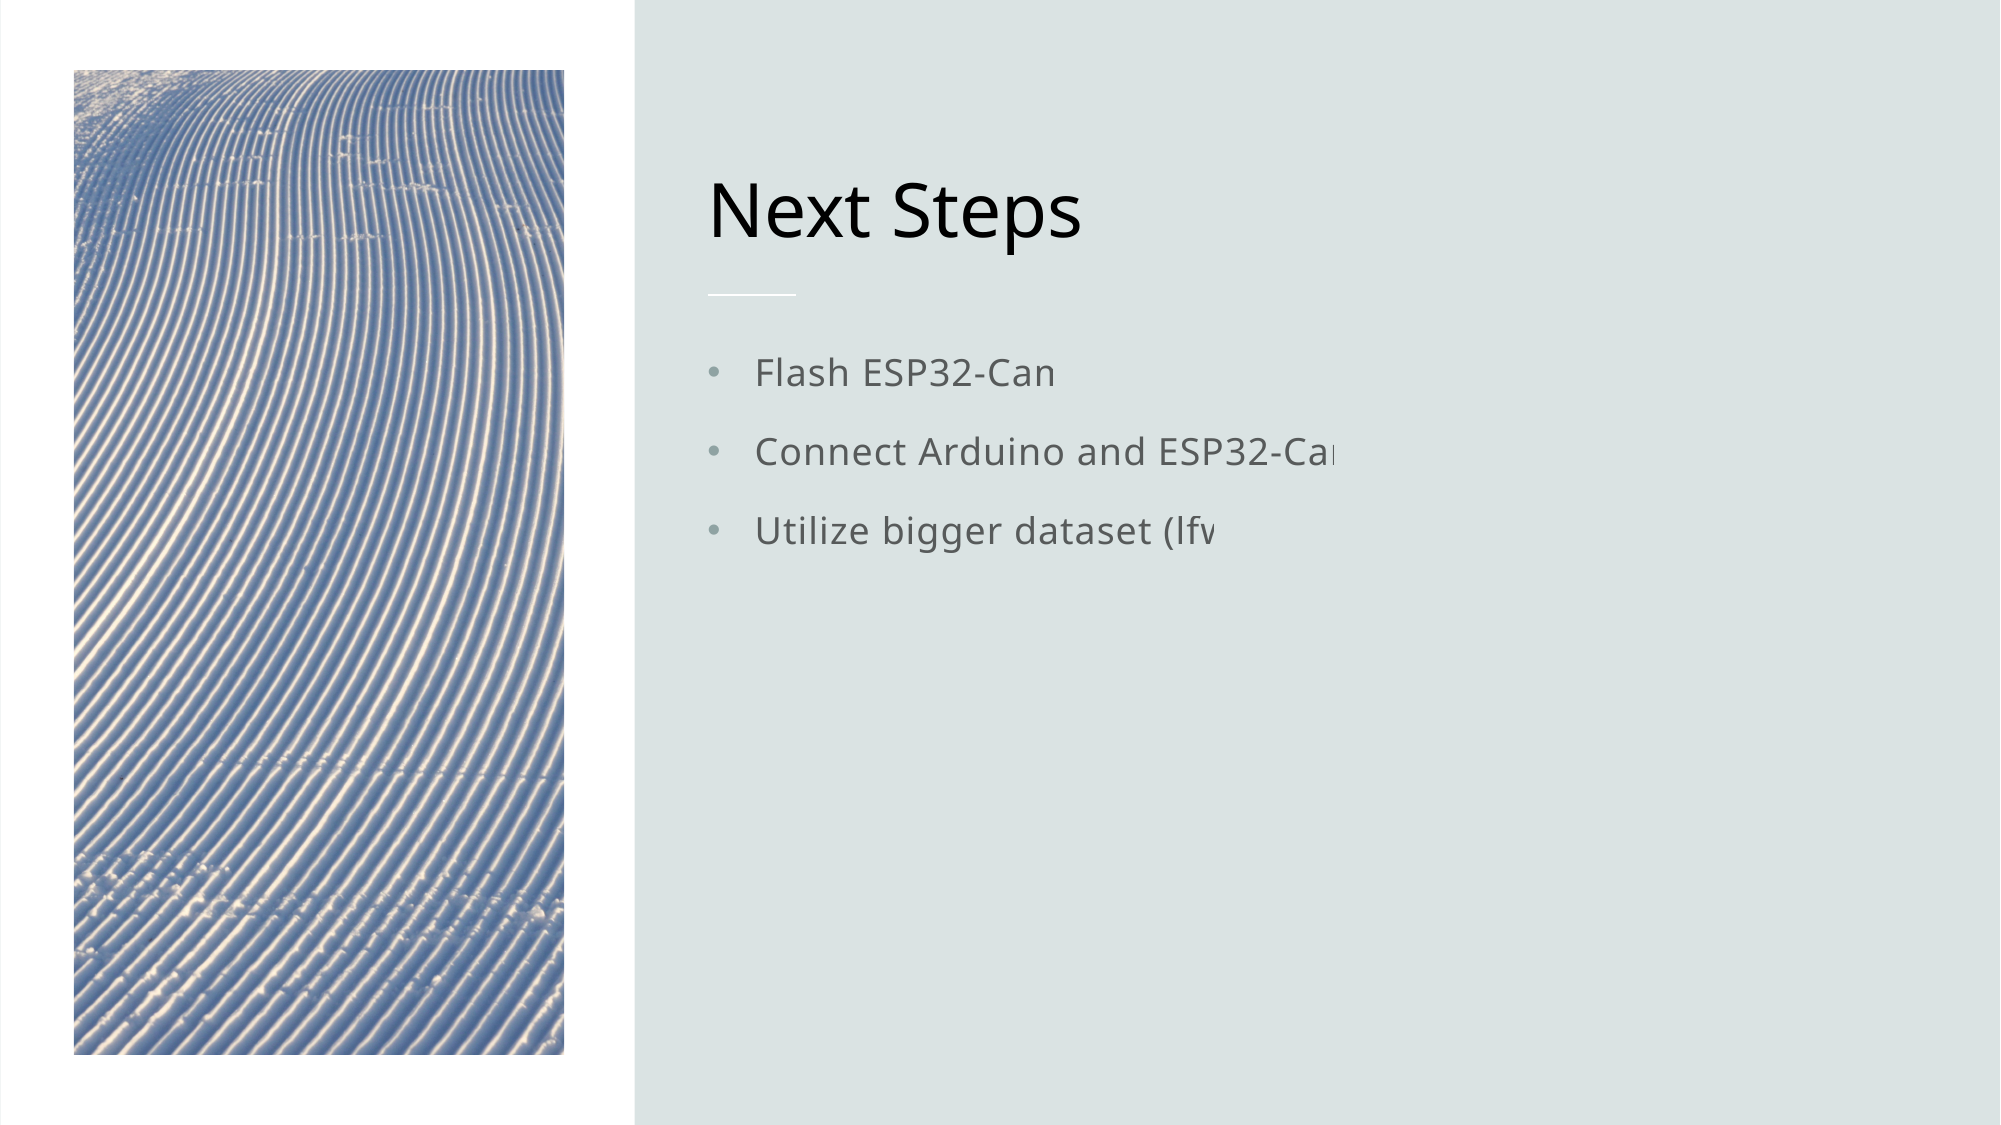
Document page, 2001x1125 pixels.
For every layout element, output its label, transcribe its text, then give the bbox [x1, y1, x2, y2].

title Next Steps [707, 65, 1907, 260]
list Flash ESP32-Cam Connect Arduino and ESP32-Cam Utilize bigger dataset (lfw) [707, 327, 1908, 1022]
picture [73, 70, 565, 1055]
